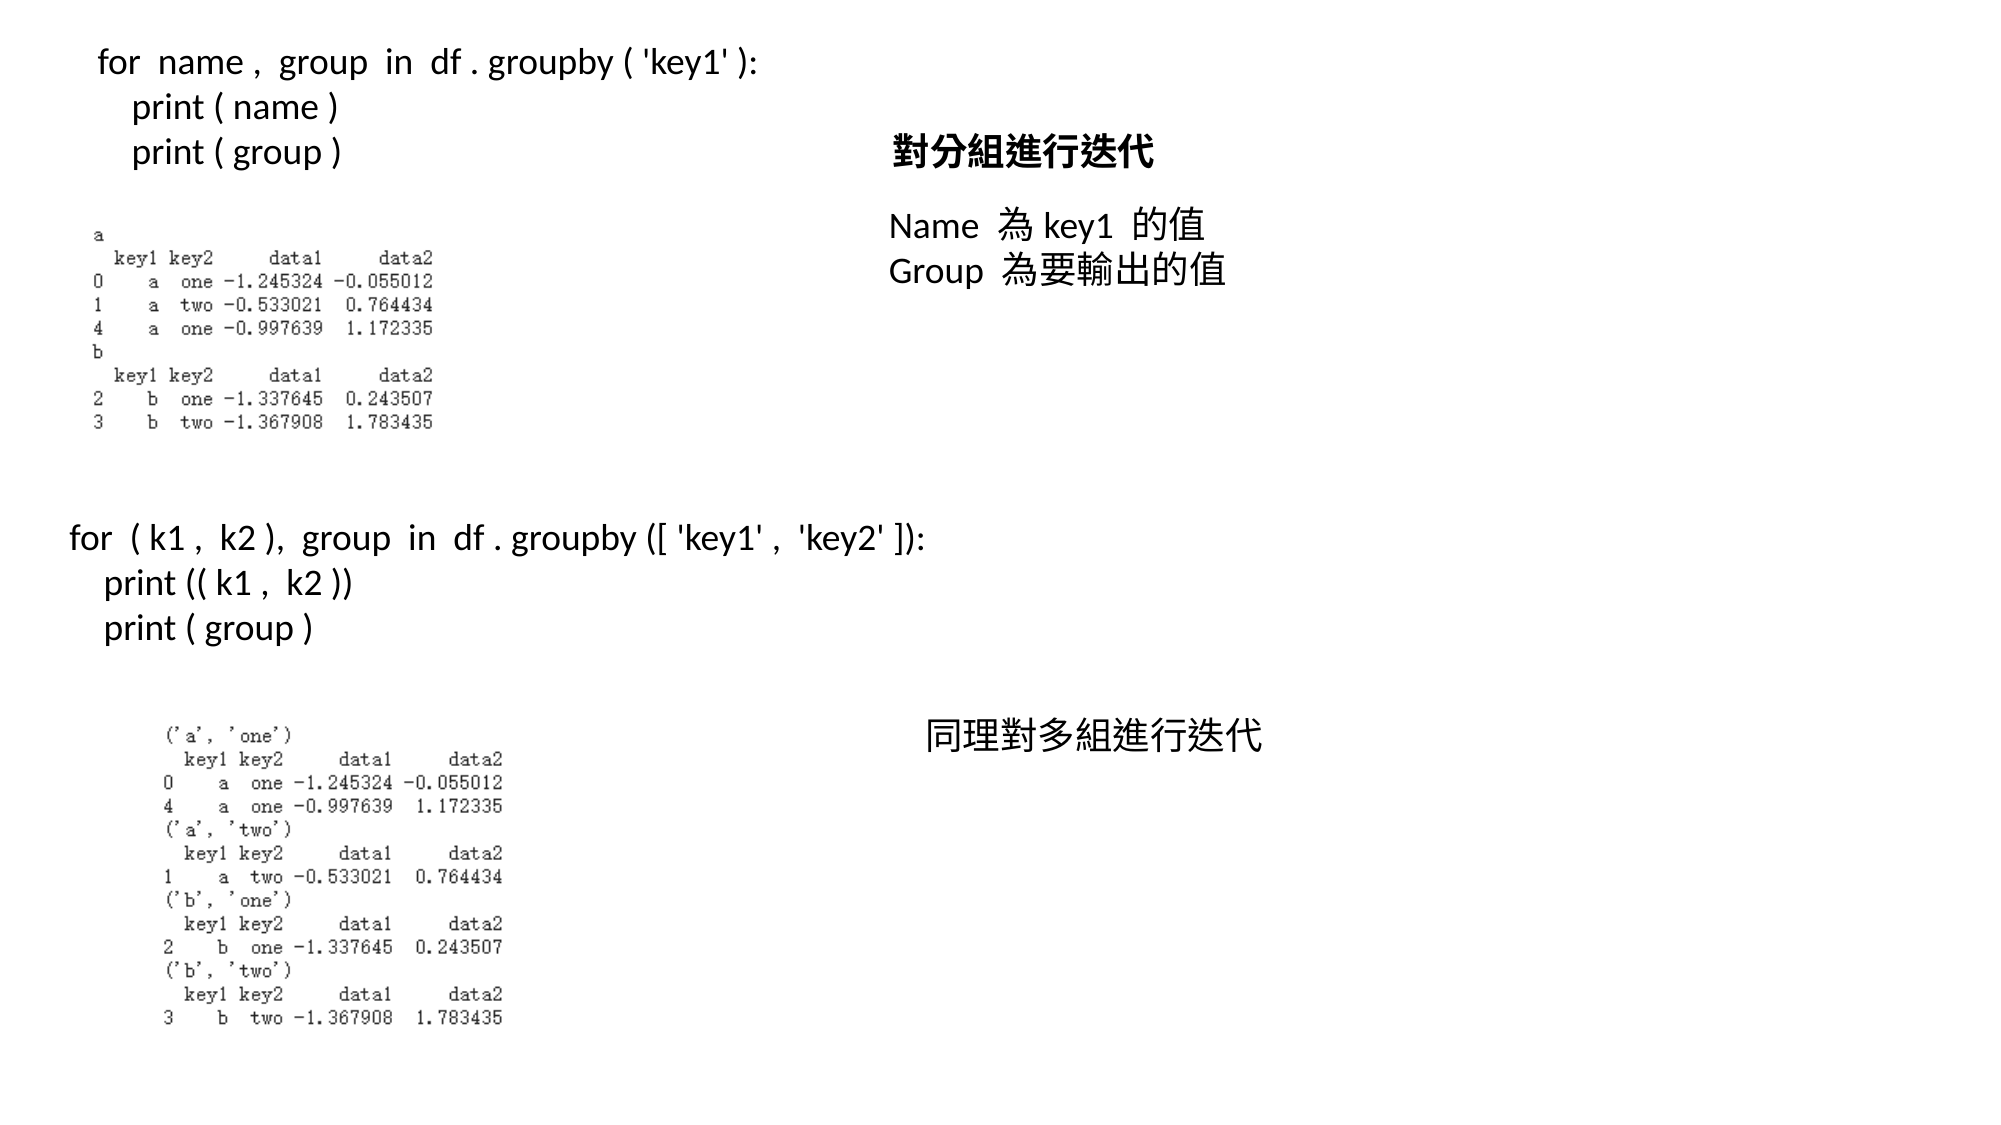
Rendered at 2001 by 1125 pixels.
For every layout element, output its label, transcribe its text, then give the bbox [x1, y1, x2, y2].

text_box 對分組進行迭代 [878, 120, 1171, 181]
text_box Name 為key1 的值 Group 為要輸出的值 [874, 194, 1242, 299]
picture [149, 719, 555, 1037]
text_box for name , group in df . groupby ( 'key1' ): print ( name ) print ( group ) [82, 29, 1083, 180]
picture [82, 213, 454, 443]
text_box 同理對多組進行迭代 [910, 704, 1278, 810]
text_box for ( k1 , k2 ), group in df . groupby ([ 'key1' , 'key2' ]): print (( k1 , k2 )) print ( group ) [54, 505, 1055, 656]
